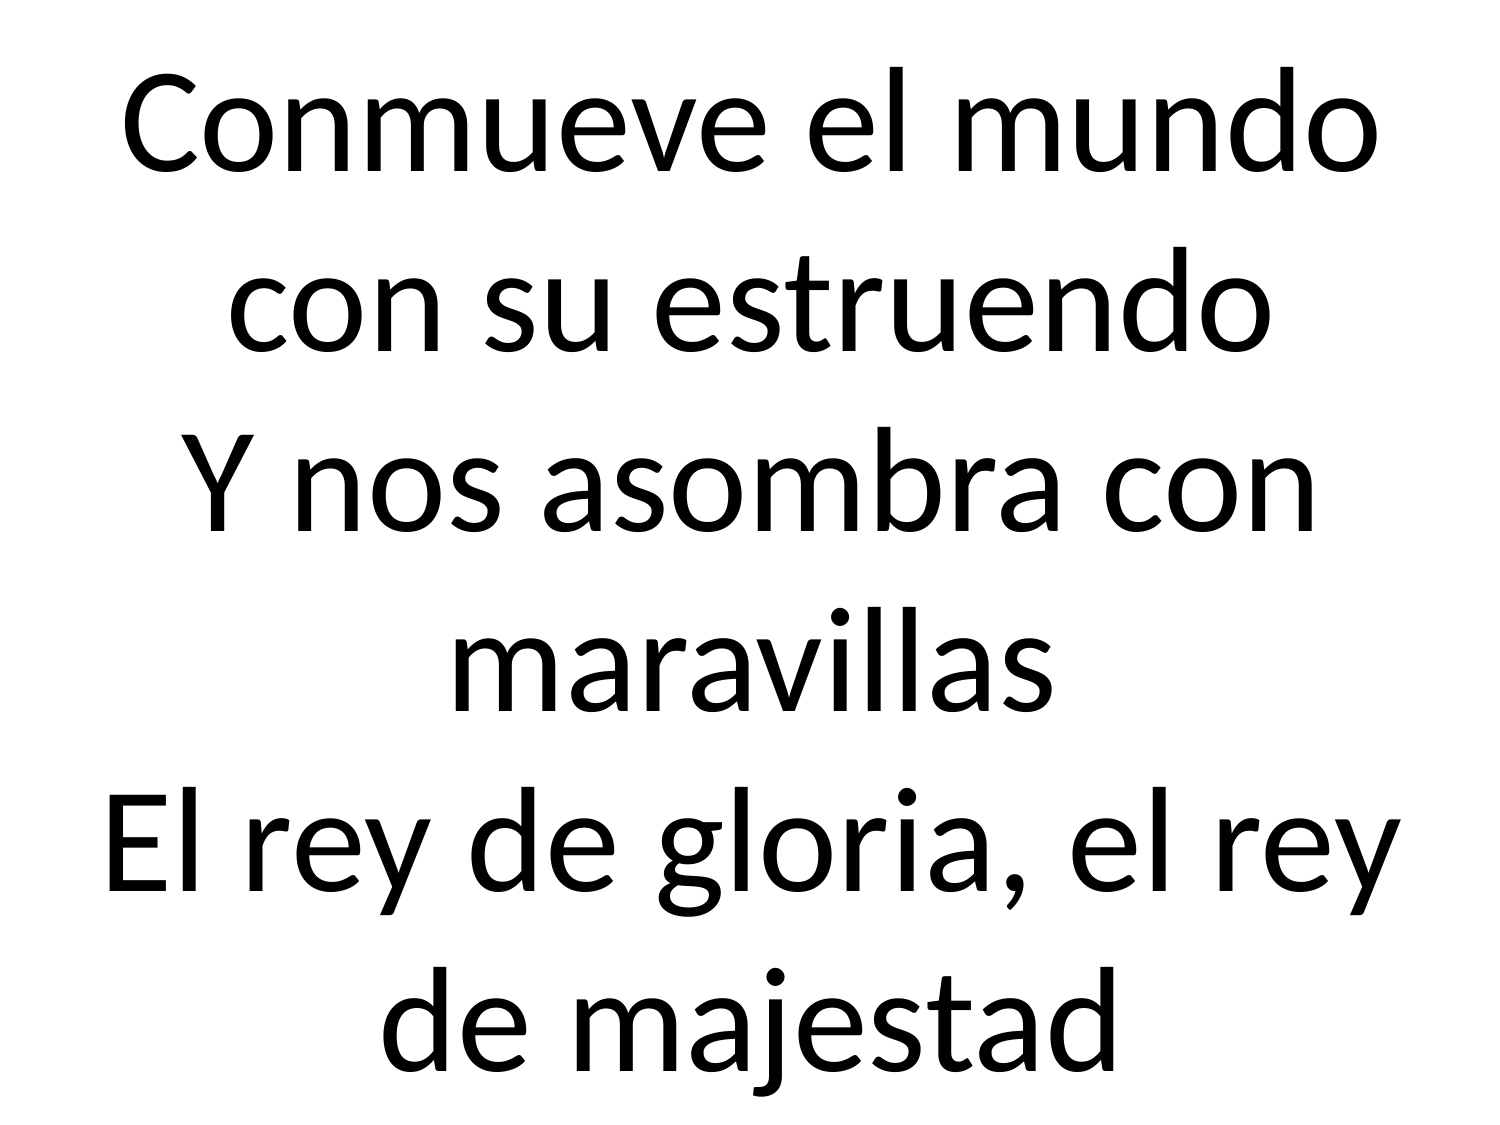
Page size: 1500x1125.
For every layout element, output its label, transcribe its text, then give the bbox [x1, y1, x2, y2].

title Conmueve el mundo con su estruendo Y nos asombra con maravillas El rey de gloria, el rey de majestad [76, 468, 1427, 656]
